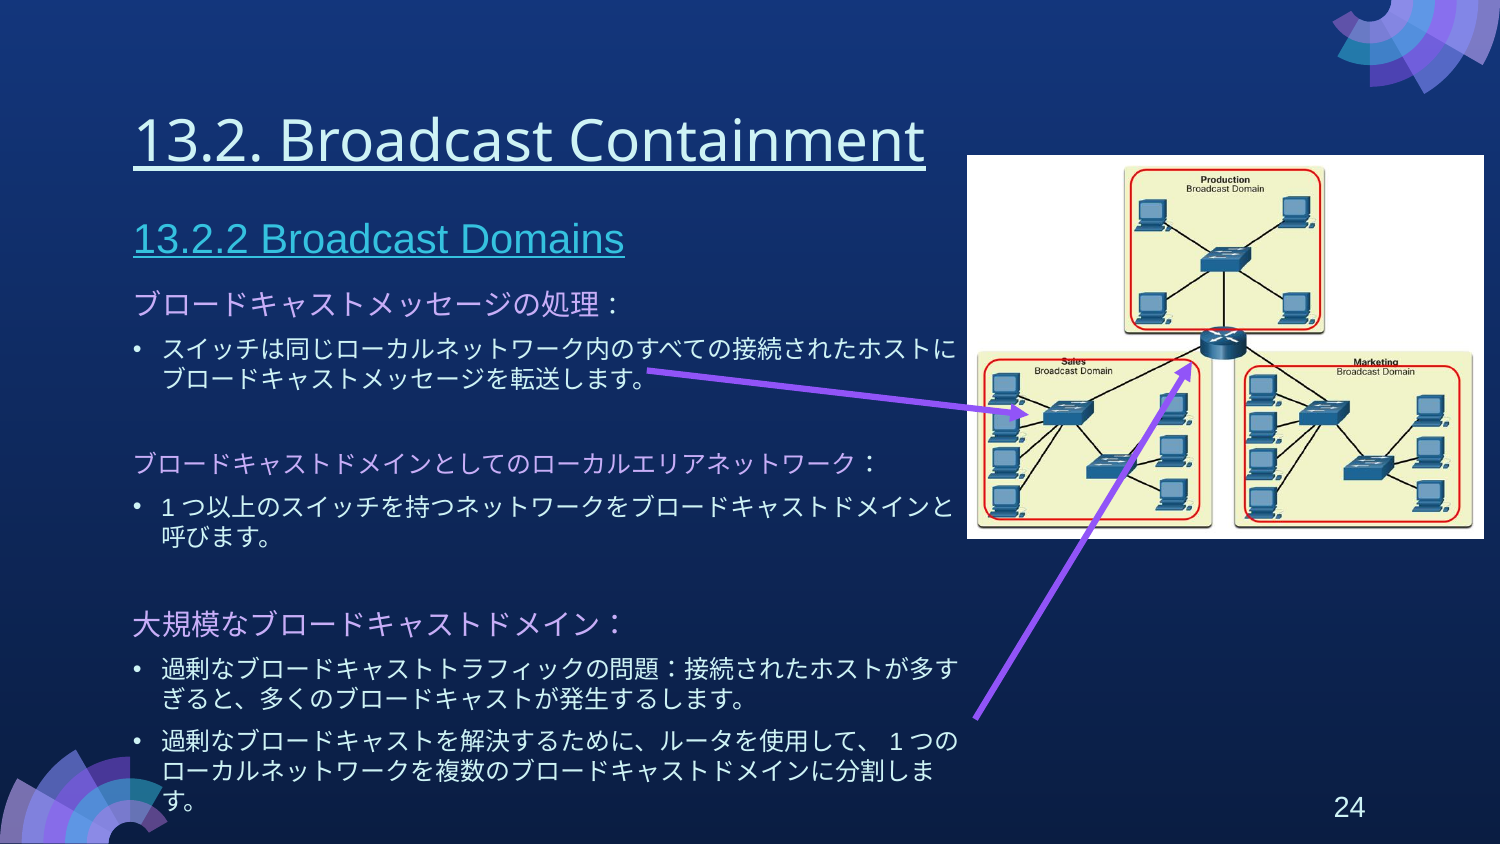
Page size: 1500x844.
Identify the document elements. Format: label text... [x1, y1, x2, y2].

text_box 24 [874, 780, 1381, 826]
title 13.2. Broadcast Containment [118, 88, 1382, 183]
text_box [974, 361, 1193, 720]
picture [967, 155, 1485, 540]
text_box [646, 370, 969, 416]
text_box ブロードキャストメッセージの処理： スイッチは同じローカルネットワーク内のすべての接続されたホストにブロードキャストメッセージを転送します。 ブロードキャストドメインとしてのローカルエリアネットワーク： 1つ以上のスイッチを持つネットワークをブロードキャストドメインと呼びます。 大規模なブロードキャストドメイン： 過剰なブロードキャストトラフィックの問題：接続されたホストが多すぎると、多くのブロードキャストが発生するします。 過剰なブロードキャストを解決するために、ルータを使用して、1つのローカルネットワークを複数のブロードキャストドメインに分割します。 [118, 278, 978, 824]
text_box 13.2.2 Broadcast Domains [118, 204, 962, 270]
picture [967, 416, 974, 540]
